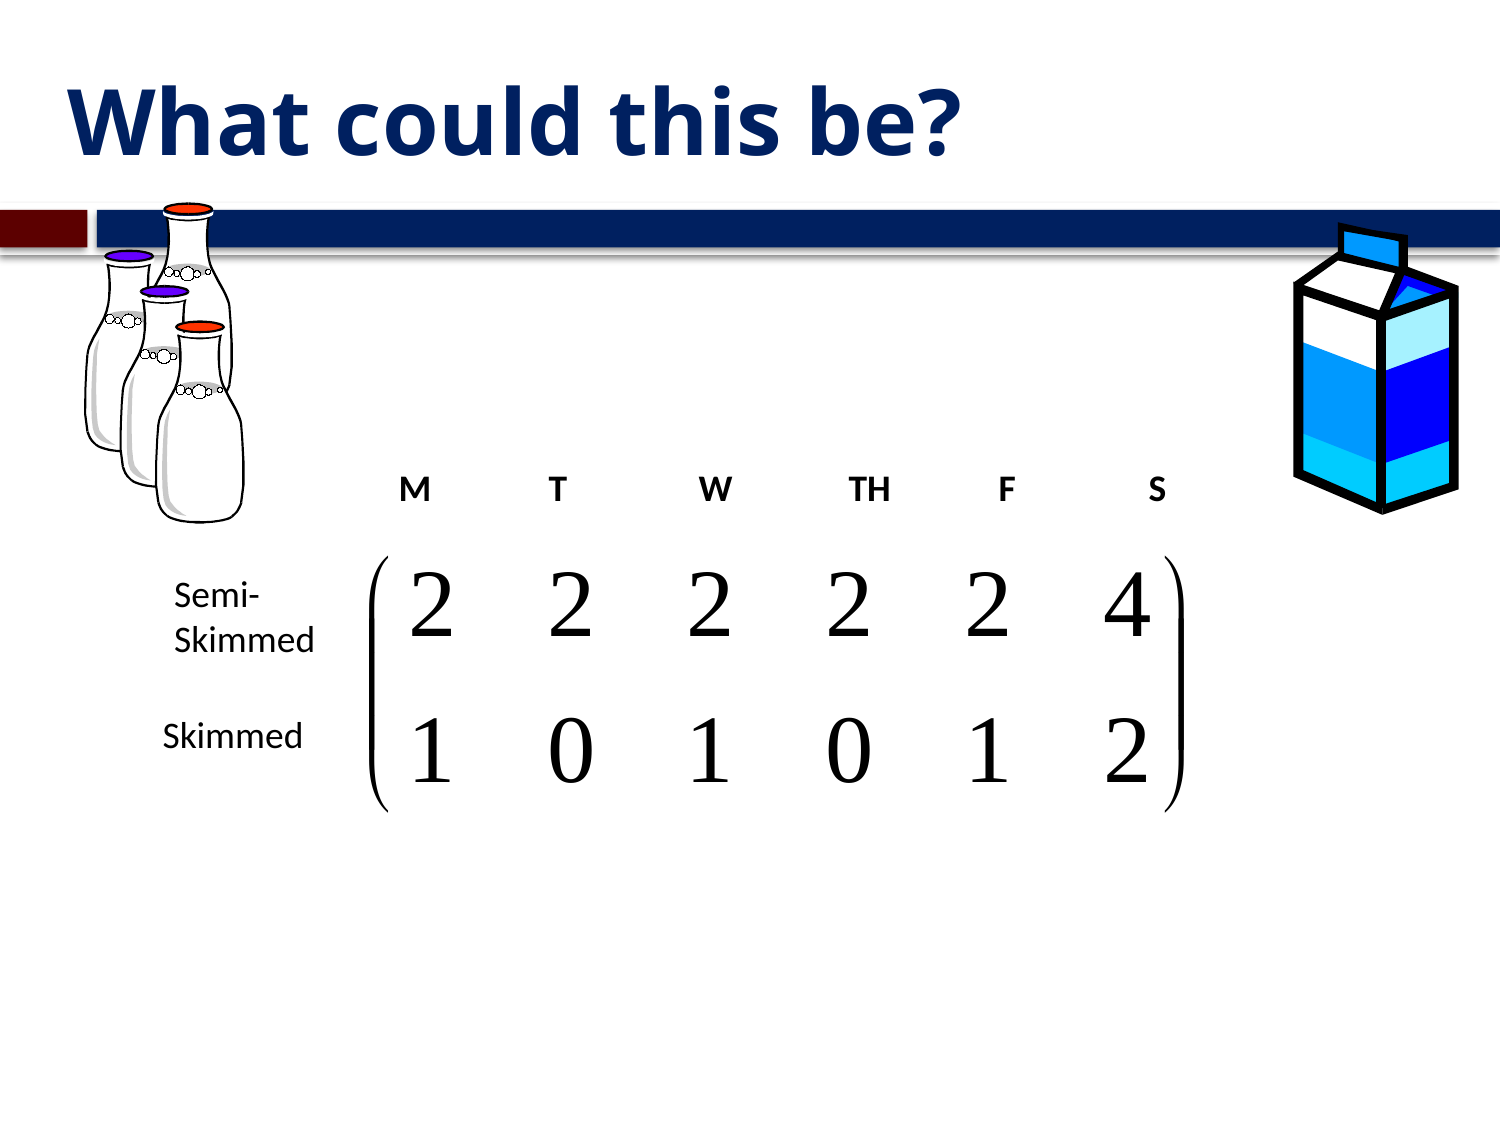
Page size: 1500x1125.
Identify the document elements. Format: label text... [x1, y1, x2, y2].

picture [1293, 219, 1462, 518]
title What could this be? [52, 37, 1458, 201]
text_box M T W TH F S [383, 456, 1199, 516]
text_box Skimmed [147, 704, 337, 764]
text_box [82, 201, 247, 524]
text_box Semi-Skimmed [159, 562, 342, 668]
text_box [348, 538, 1211, 830]
